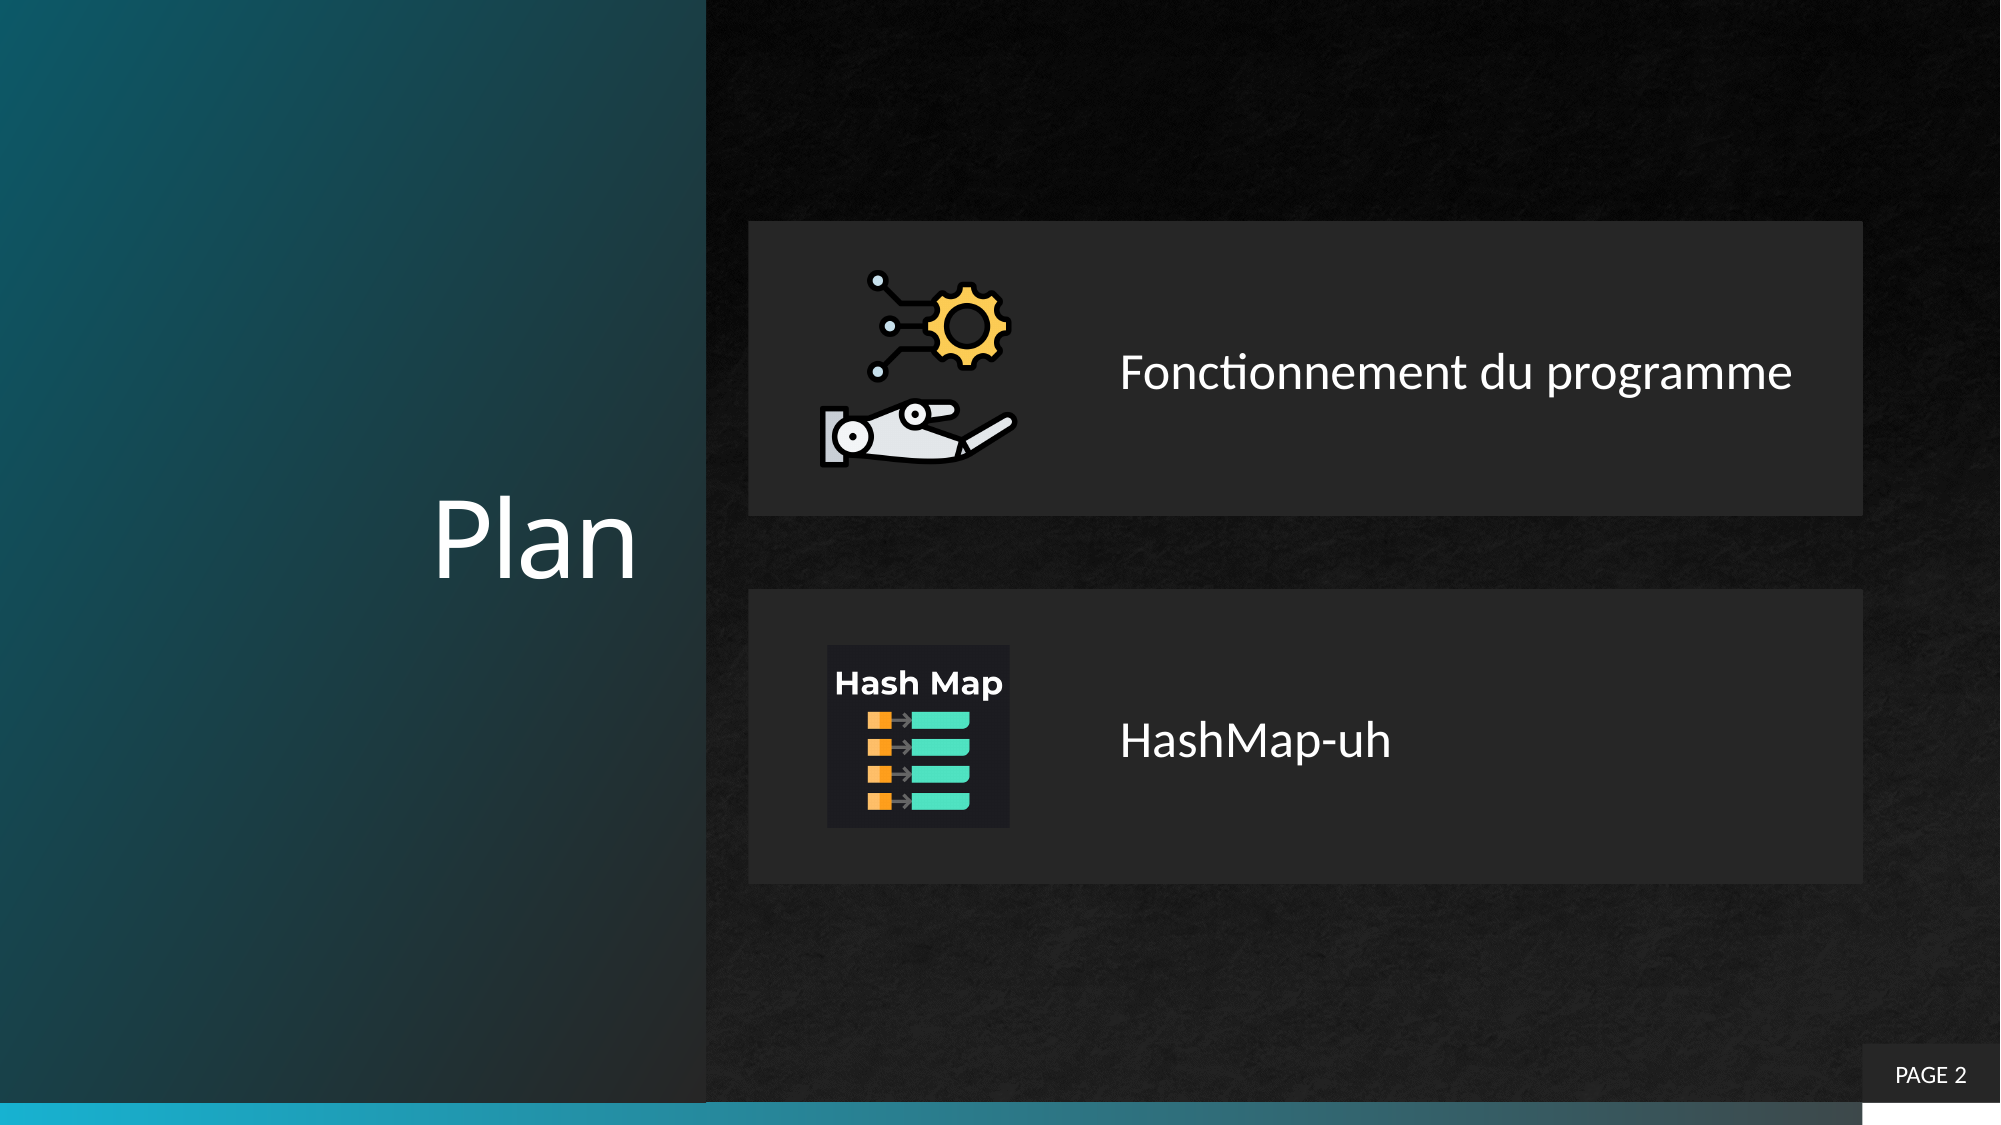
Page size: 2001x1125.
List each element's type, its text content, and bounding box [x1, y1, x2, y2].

slide_number PAGE 2 [1862, 1043, 2000, 1103]
title Plan [0, 0, 707, 1103]
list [748, 61, 1863, 1044]
picture [707, 0, 2000, 1103]
